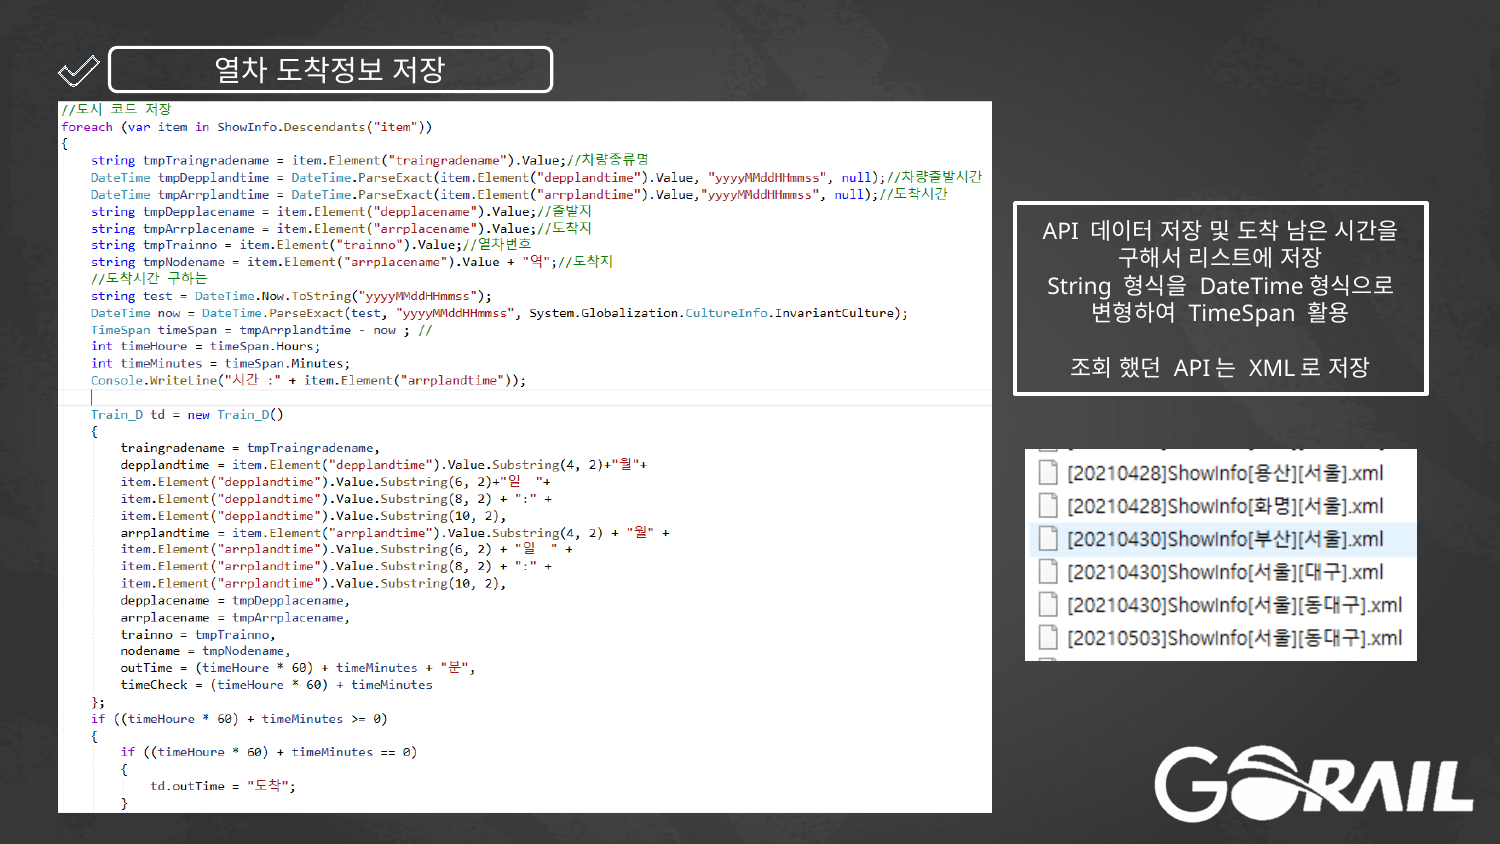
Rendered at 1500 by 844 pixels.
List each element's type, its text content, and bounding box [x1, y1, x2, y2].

text_box 열차 도착정보 저장 [107, 45, 554, 94]
text_box API 데이터 저장 및 도착 남은 시간을 구해서 리스트에 저장 String 형식을 DateTime형식으로 변형하여 TimeSpan 활용 조회 했던 API는 XML로 저장 [1013, 201, 1429, 396]
picture [0, 0, 1500, 844]
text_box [57, 55, 100, 87]
